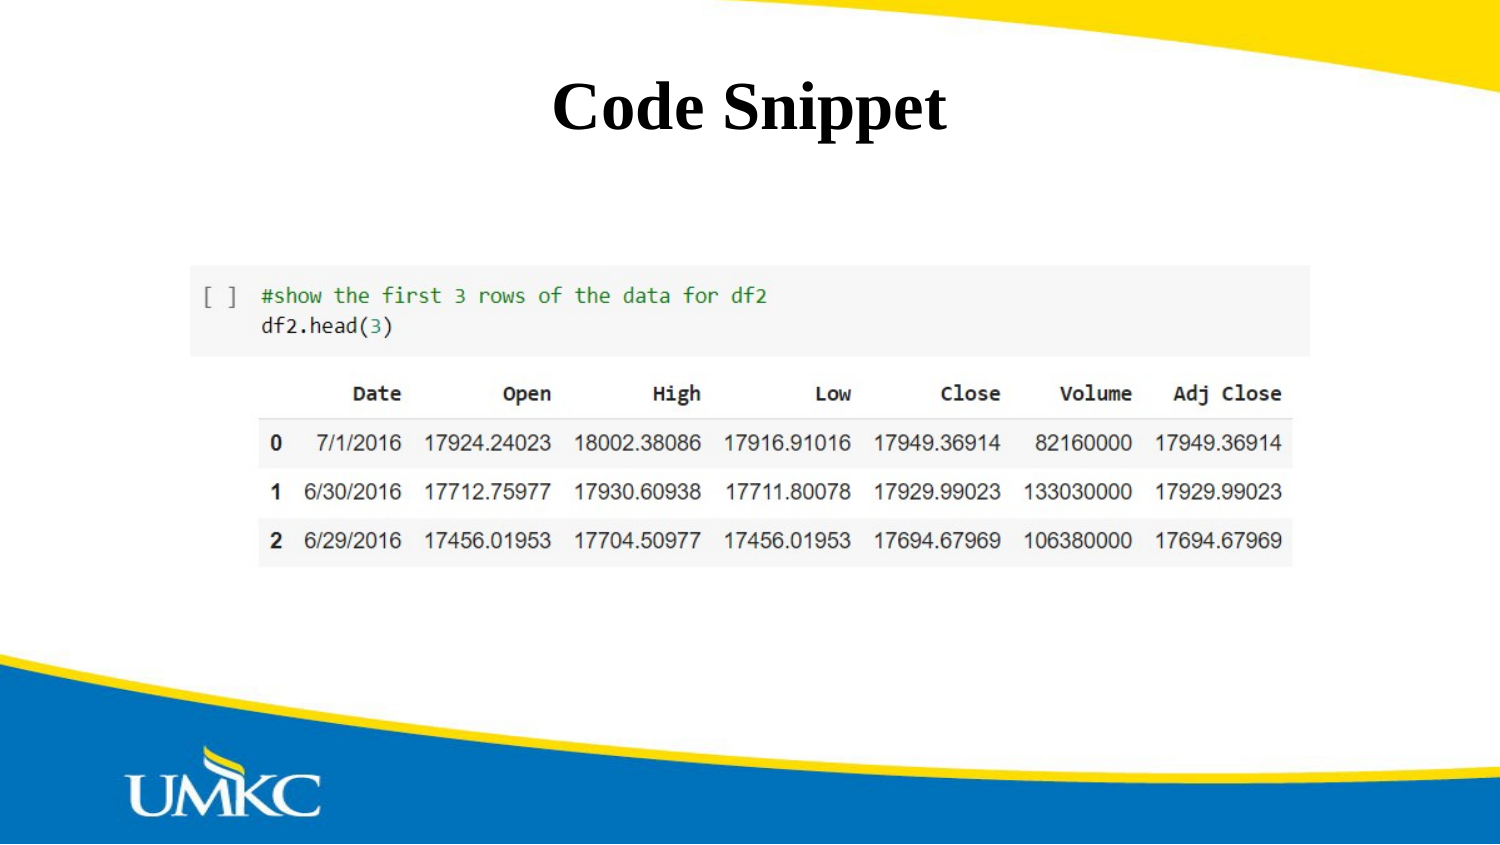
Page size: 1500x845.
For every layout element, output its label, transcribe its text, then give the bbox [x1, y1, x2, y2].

title Code Snippet [549, 58, 950, 202]
picture [0, 0, 1500, 844]
